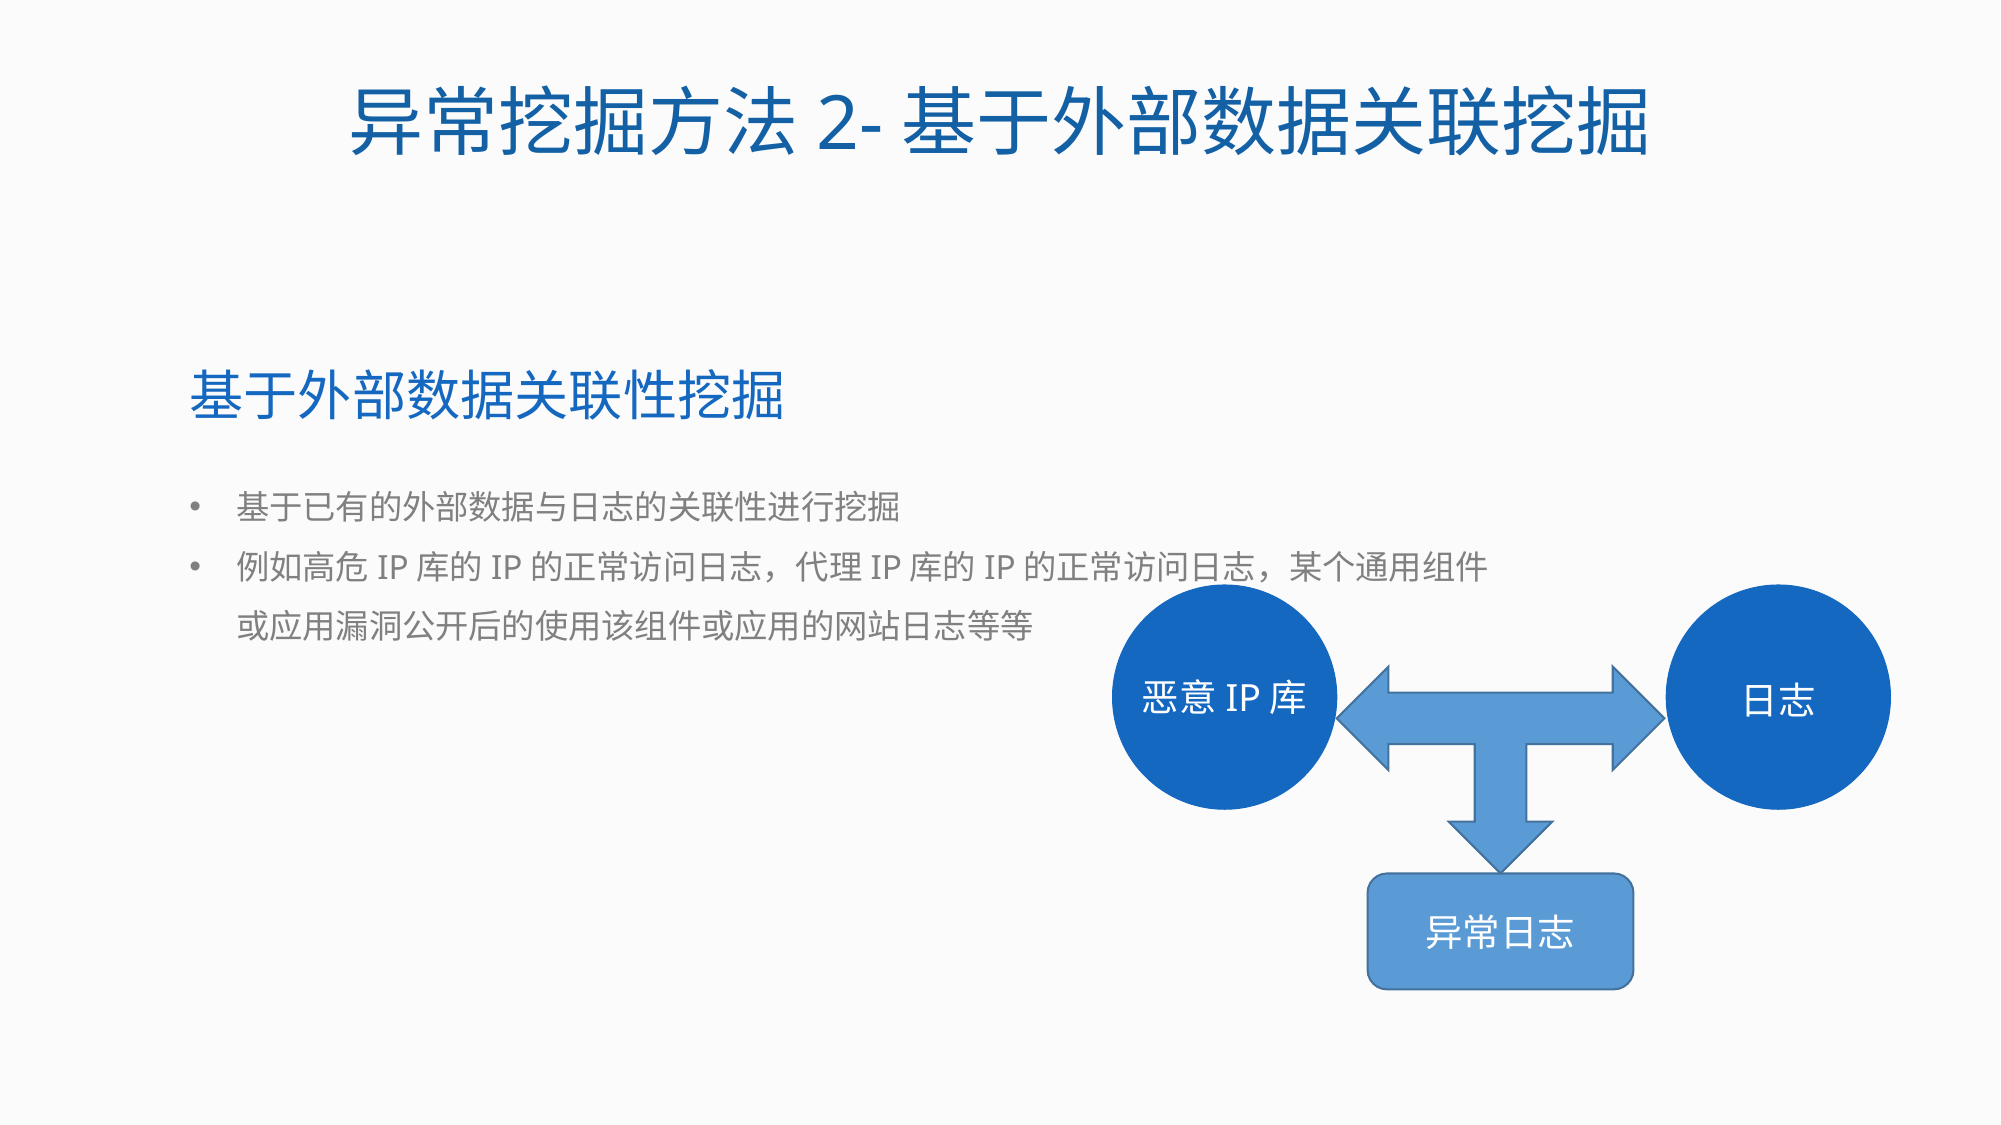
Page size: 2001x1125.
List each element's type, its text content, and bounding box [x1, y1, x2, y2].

text_box 恶意IP库 [1126, 666, 1323, 727]
text_box [1335, 664, 1666, 872]
text_box 异常日志 [1410, 901, 1591, 961]
title 异常挖掘方法2-基于外部数据关联挖掘 [137, 59, 1863, 191]
text_box 日志 [1725, 669, 1831, 730]
text_box [1665, 584, 1892, 810]
text_box 基于外部数据关联性挖掘 基于已有的外部数据与日志的关联性进行挖掘 例如高危IP库的IP的正常访问日志，代理IP库的IP的正常访问日志，某个通用组件或应用漏洞公开后的使用该组件或应用的网站日志等等 [174, 353, 1526, 693]
text_box [1112, 584, 1338, 810]
text_box [1366, 872, 1635, 991]
